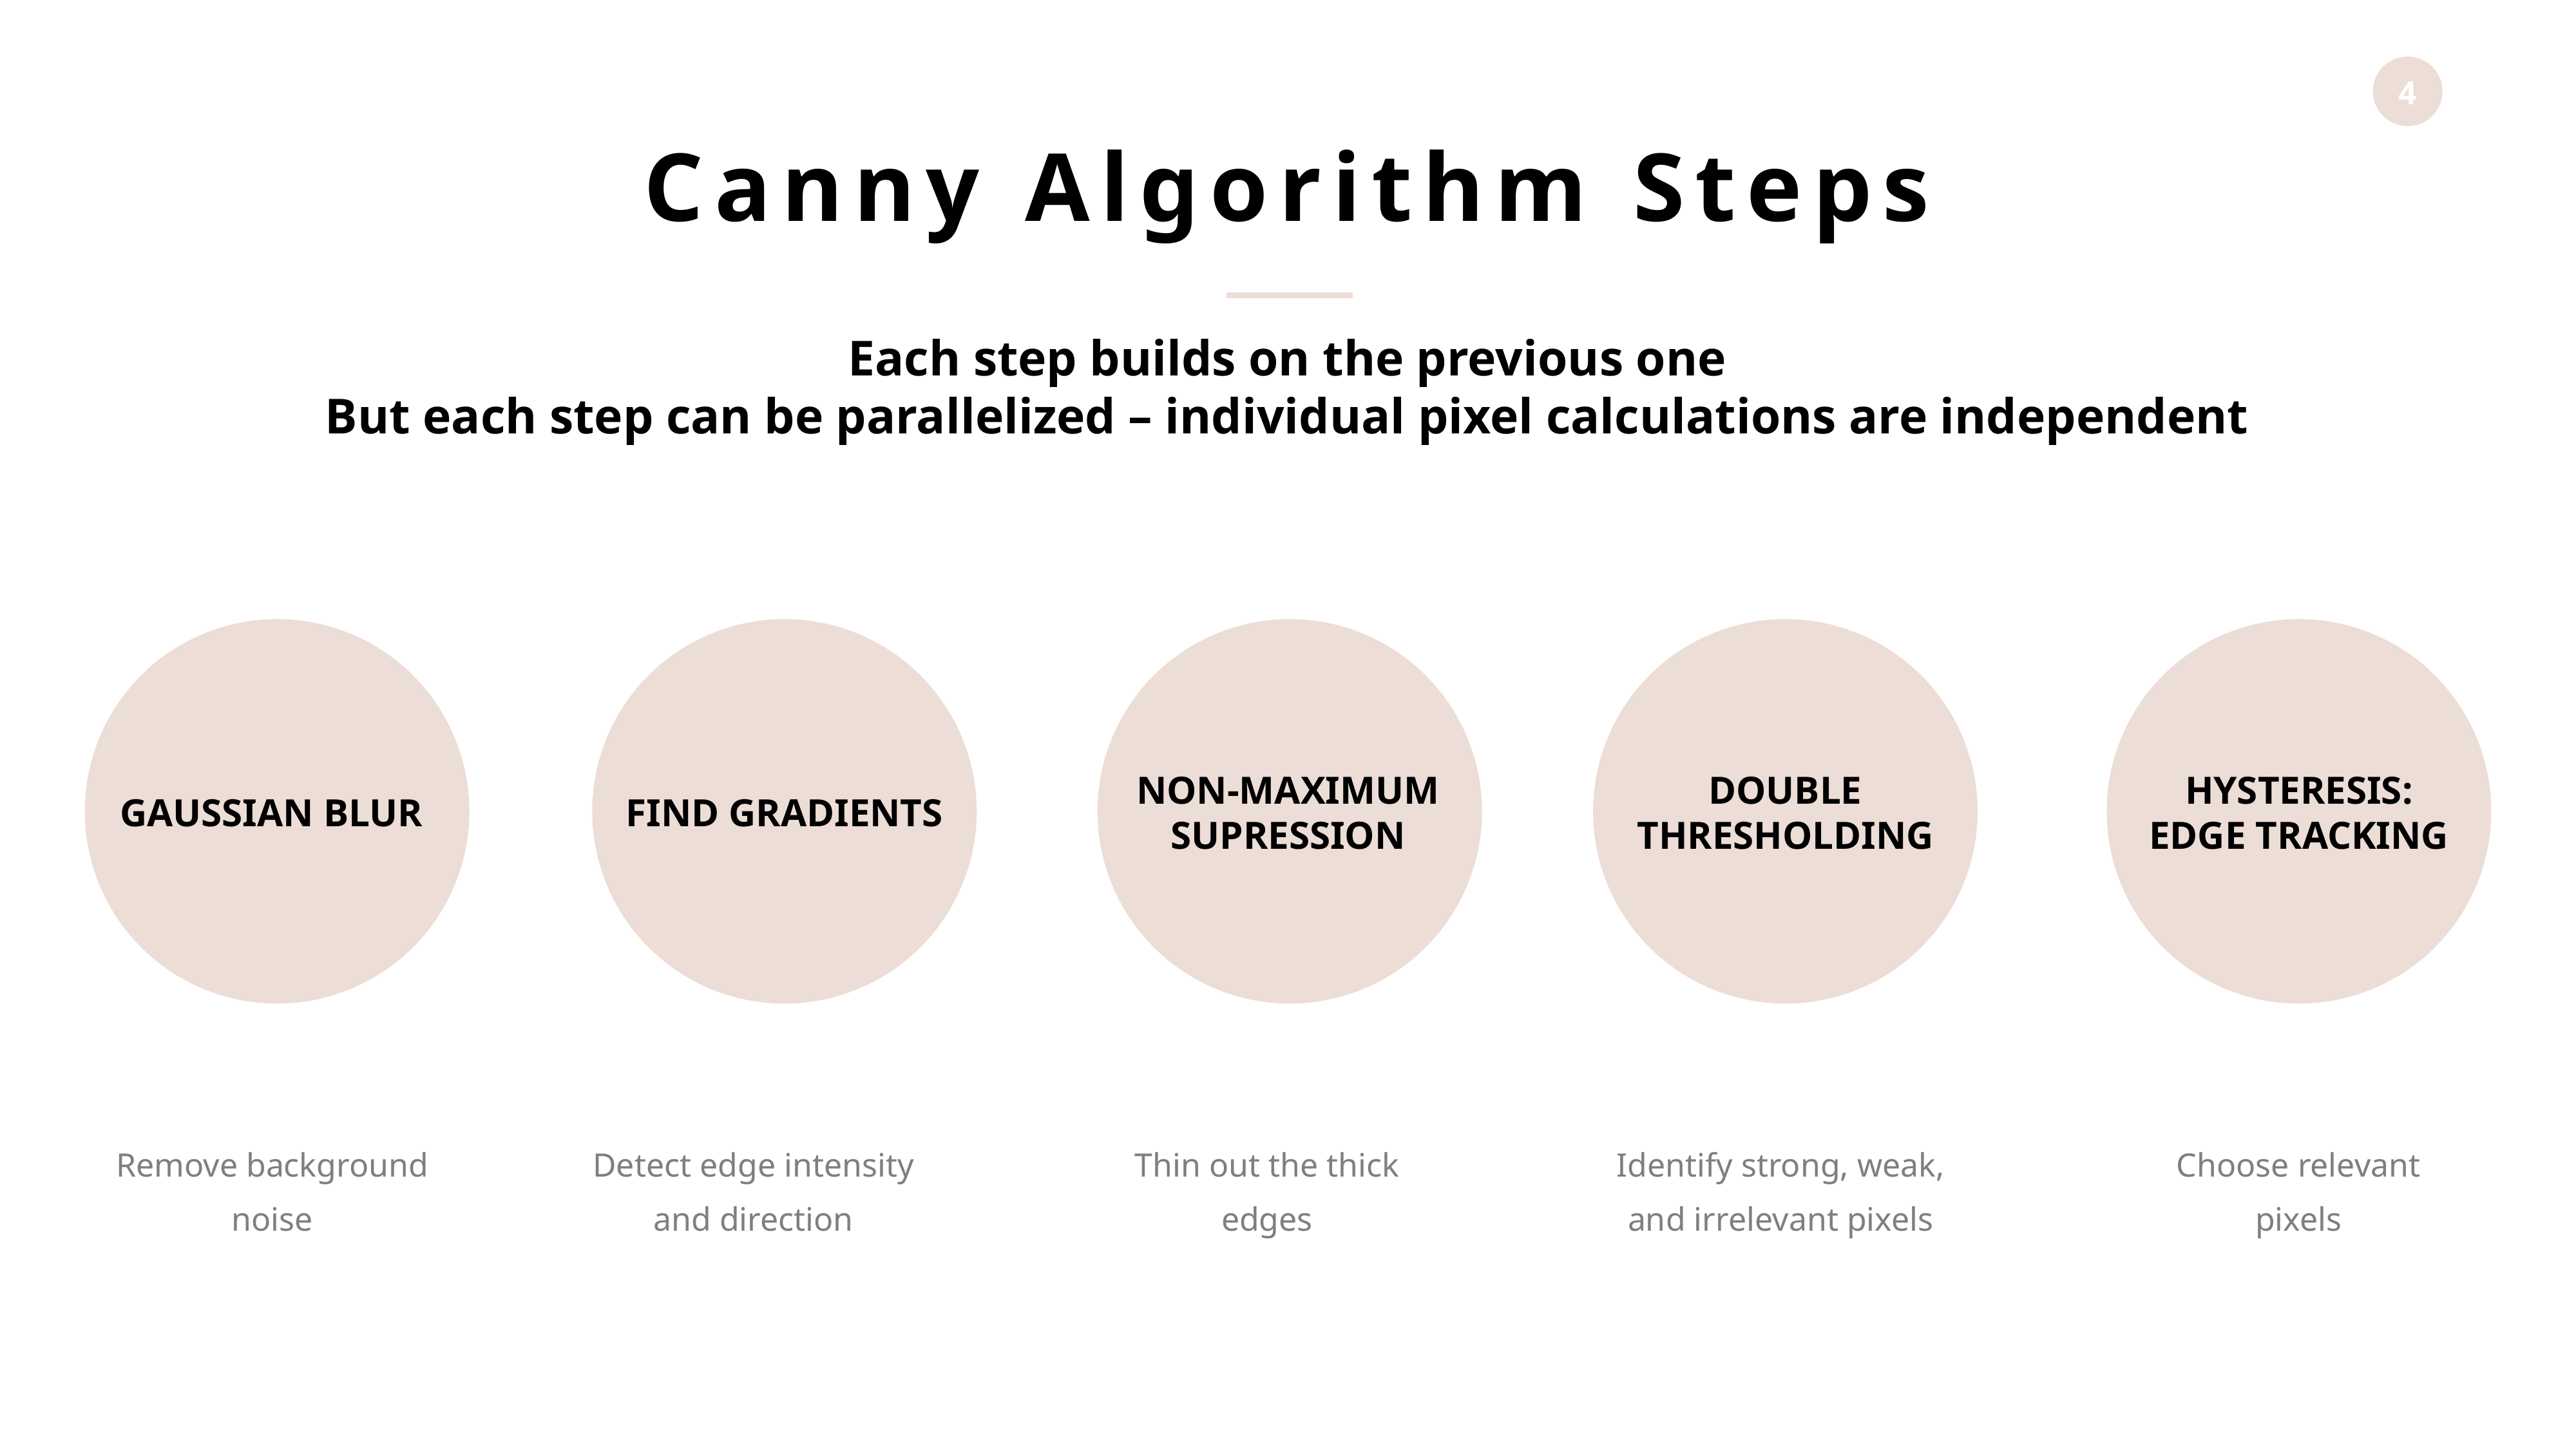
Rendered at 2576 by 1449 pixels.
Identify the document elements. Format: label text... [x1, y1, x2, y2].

text_box Choose relevant pixels [2106, 1117, 2491, 1249]
text_box Detect edge intensity and direction [561, 1117, 946, 1249]
text_box Canny Algorithm Steps [634, 122, 1942, 245]
text_box Thin out the thick edges [1074, 1117, 1460, 1249]
text_box Each step builds on the previous one But each step can be parallelized – individual pixel calculations are independent [316, 322, 2260, 448]
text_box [84, 619, 2492, 1004]
text_box Identify strong, weak, and irrelevant pixels [1589, 1117, 1973, 1249]
text_box Remove background noise [80, 1117, 465, 1249]
